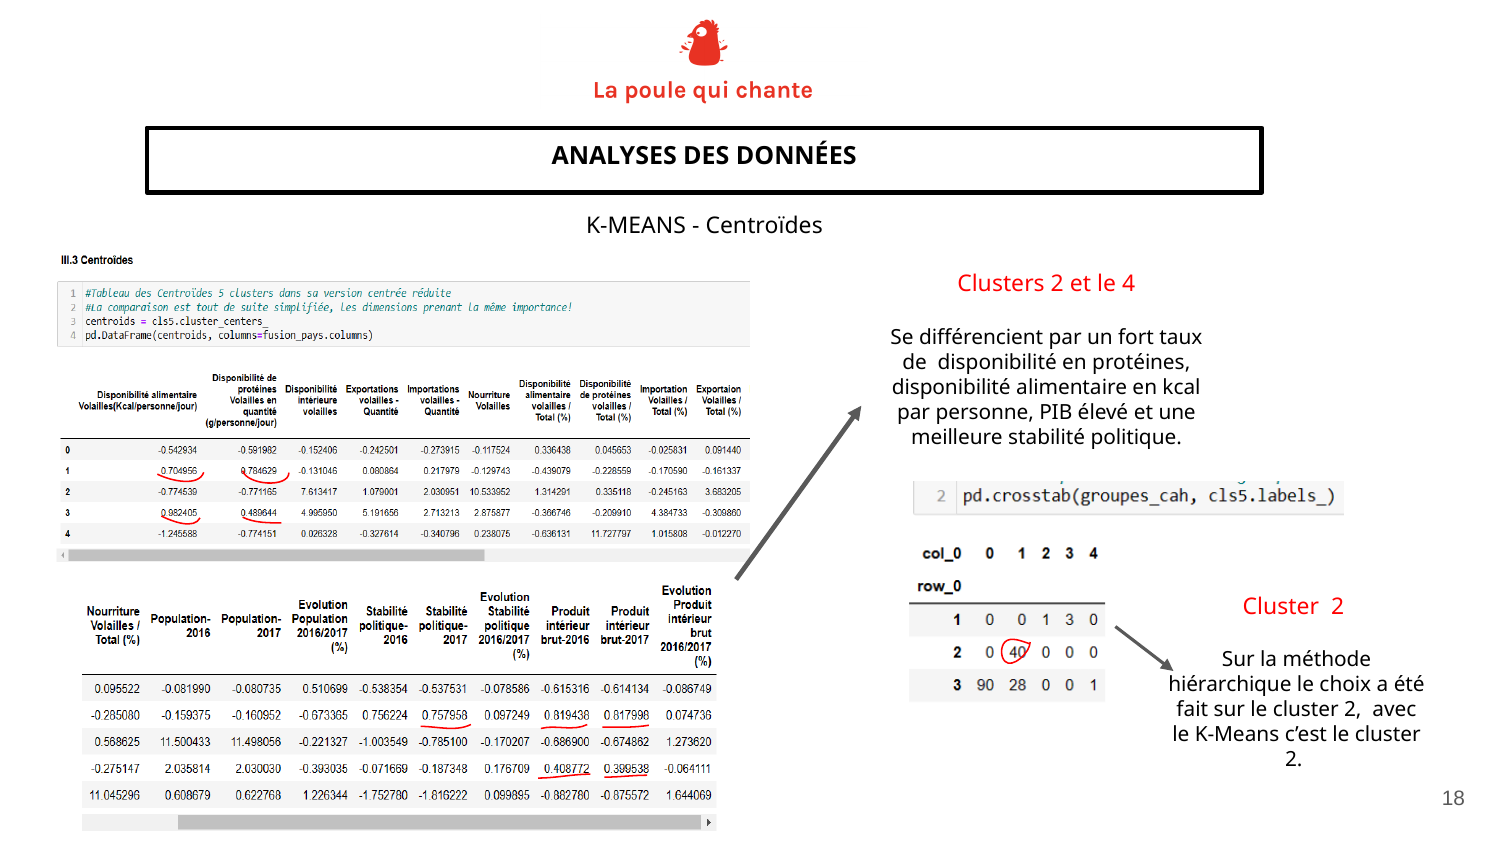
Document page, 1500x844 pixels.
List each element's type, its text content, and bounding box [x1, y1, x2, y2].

picture [540, 14, 869, 110]
text_box ANALYSES DES DONNÉES [146, 127, 1262, 193]
picture [82, 575, 723, 844]
text_box Clusters 2 et le 4 Se différencient par un fort taux de disponibilité en protéines, disponibilité alimentaire en kcal par personne, PIB élevé et une meilleure stabilité politique. [861, 253, 1232, 559]
slide_number ‹#› [1443, 764, 1480, 830]
picture [904, 481, 1344, 723]
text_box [1115, 626, 1174, 672]
picture [54, 246, 751, 569]
text_box K-MEANS - Centroïdes [389, 198, 1019, 263]
text_box Cluster 2 Sur la méthode hiérarchique le choix a été fait sur le cluster 2, avec le K-Means c’est le cluster 2. [1150, 576, 1443, 844]
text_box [735, 407, 862, 580]
